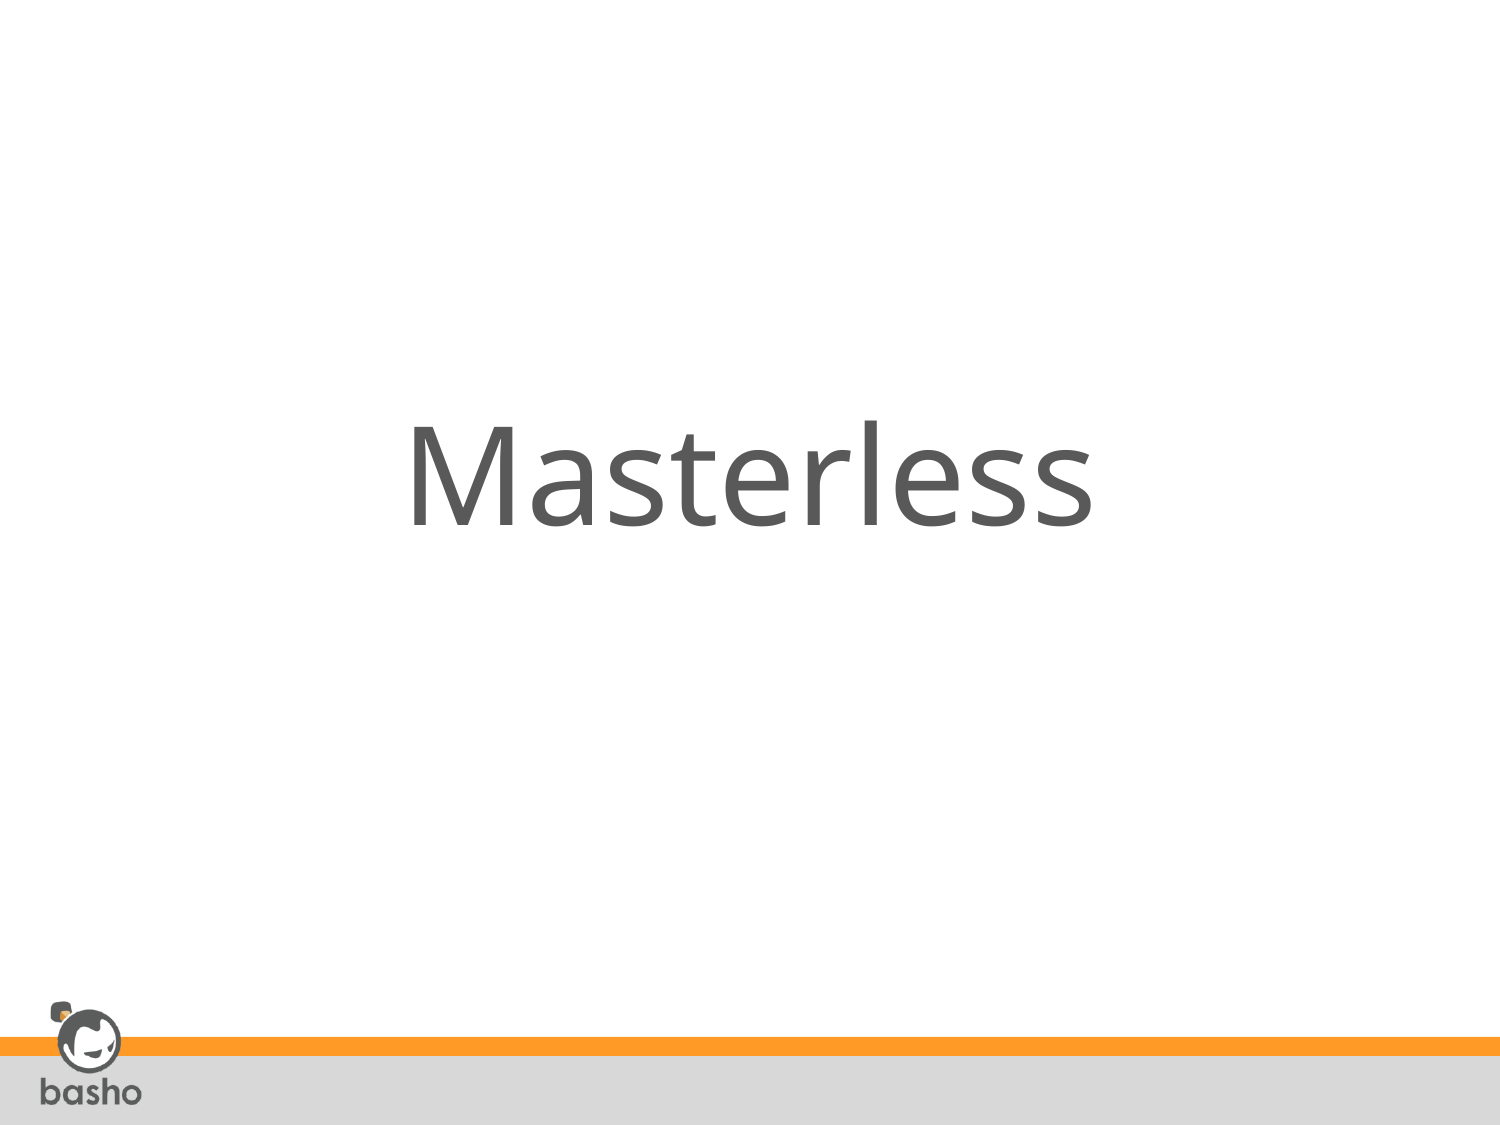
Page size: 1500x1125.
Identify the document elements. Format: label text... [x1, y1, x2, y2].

picture [38, 1001, 144, 1115]
title Masterless [112, 302, 1388, 638]
